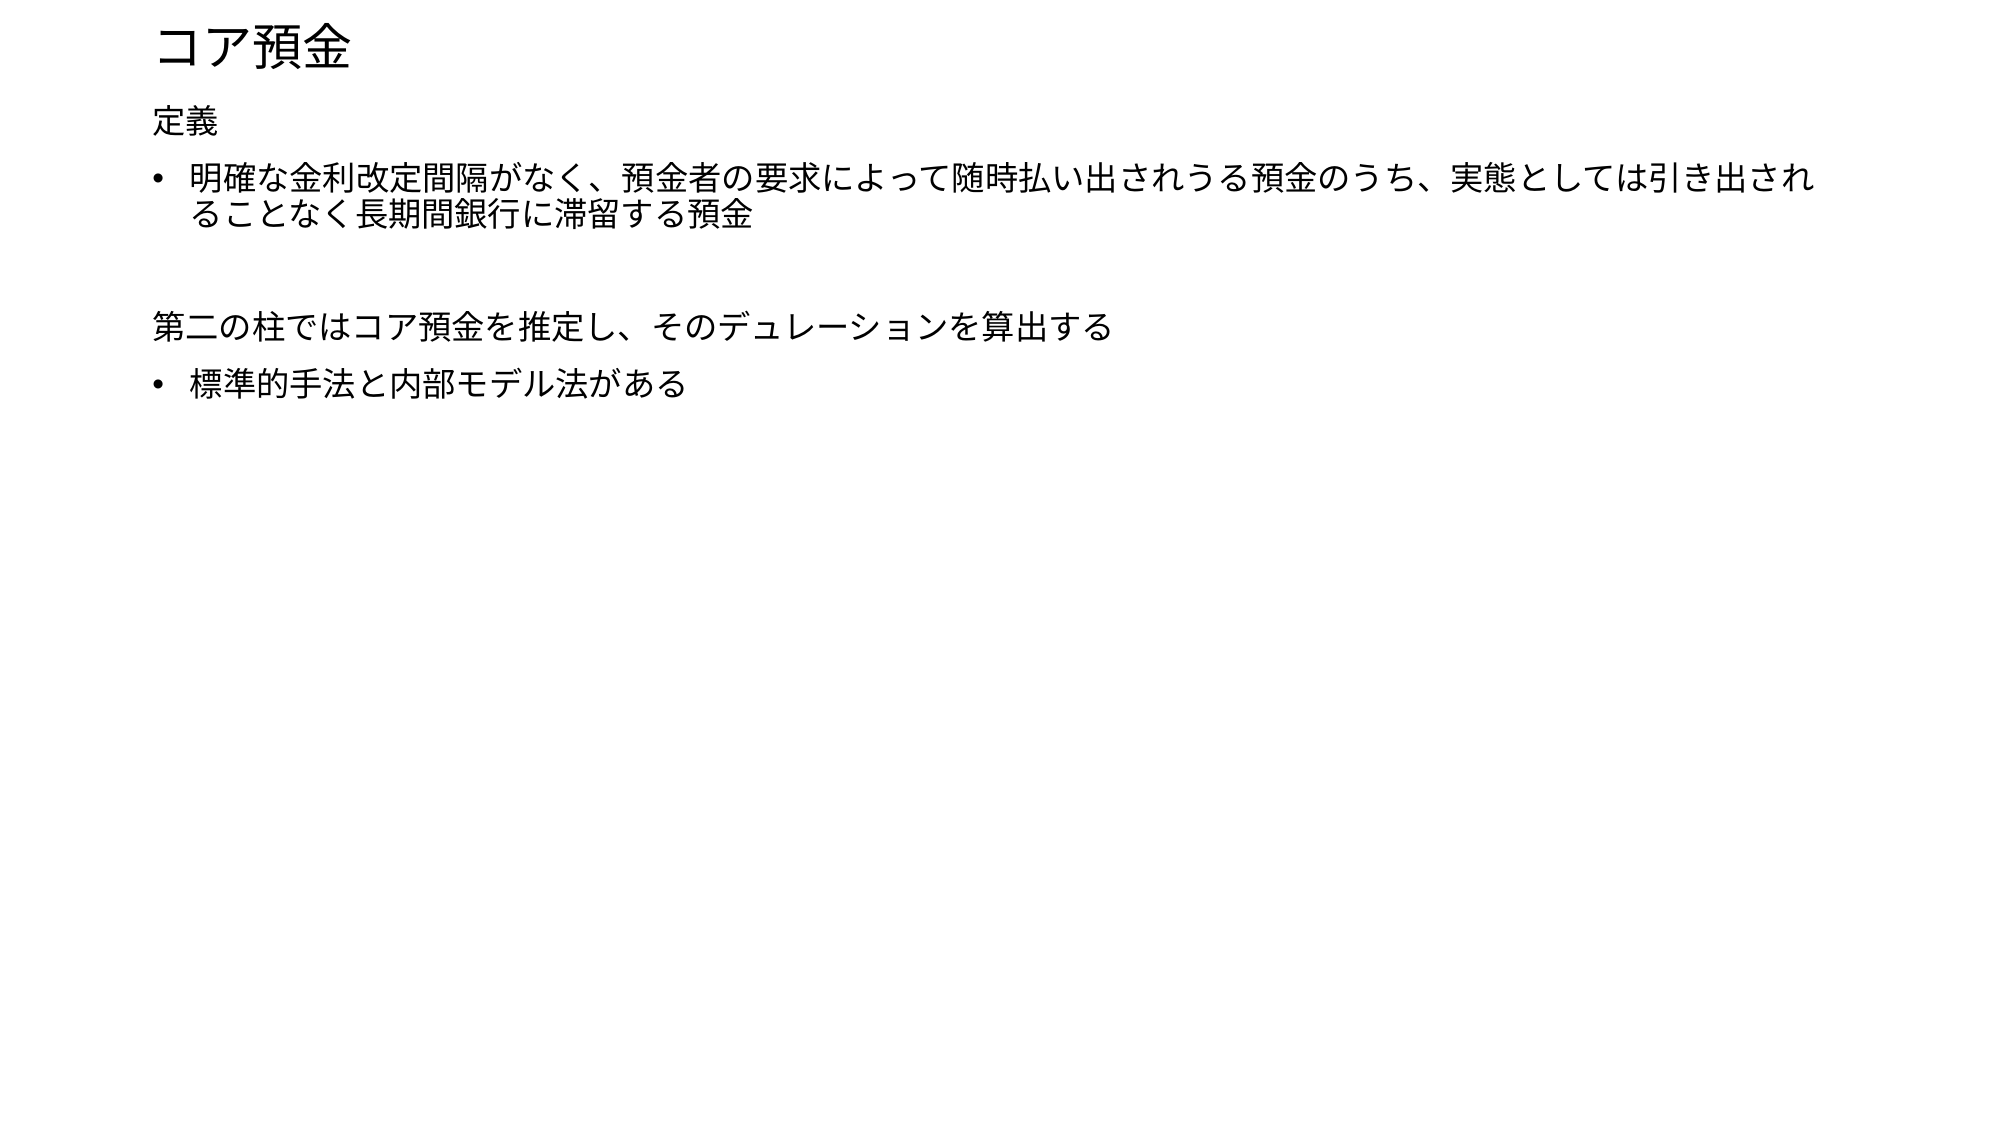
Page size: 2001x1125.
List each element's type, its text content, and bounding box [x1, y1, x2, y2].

title コア預金 [137, 0, 1863, 97]
list 定義 明確な金利改定間隔がなく、預金者の要求によって随時払い出されうる預金のうち、実態としては引き出されることなく長期間銀行に滞留する預金 第二の柱ではコア預金を推定し、そのデュレーションを算出する 標準的手法と内部モデル法がある [137, 97, 1863, 934]
